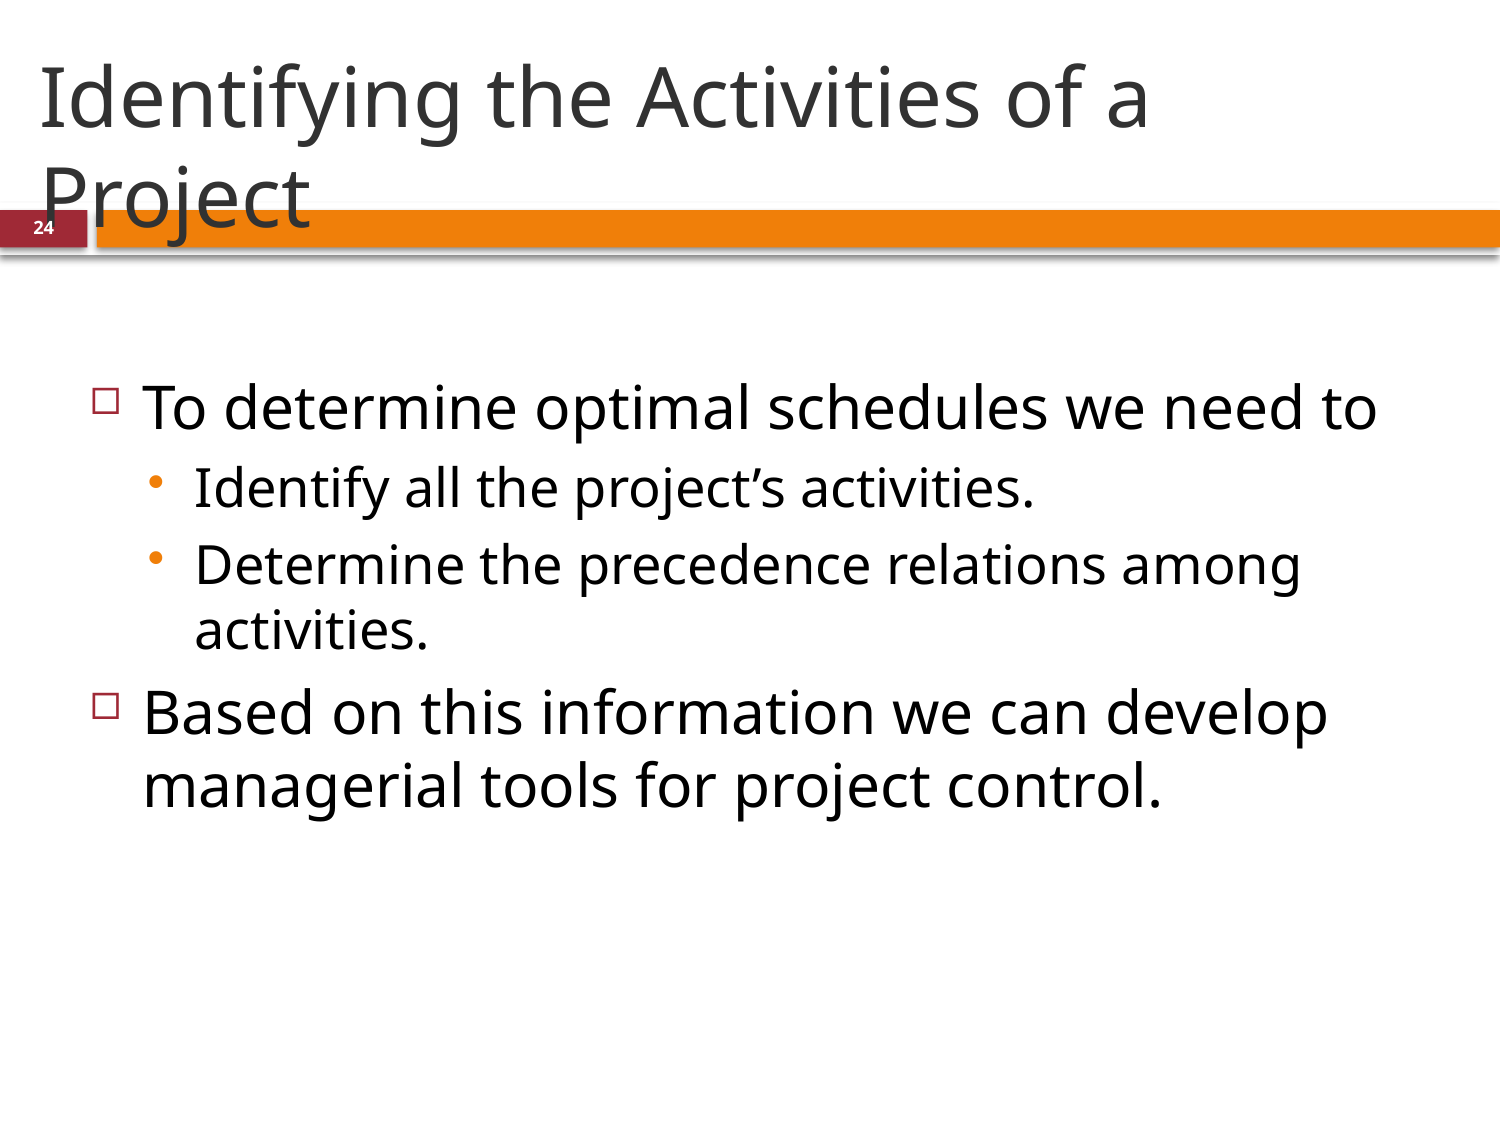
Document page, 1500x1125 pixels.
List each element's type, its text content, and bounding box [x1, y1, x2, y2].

list To determine optimal schedules we need to Identify all the project’s activities. Determine the precedence relations among activities. Based on this information we can develop managerial tools for project control. [74, 362, 1500, 900]
slide_number 24 [0, 208, 88, 249]
title Identifying the Activities of a Project [24, 50, 1438, 238]
